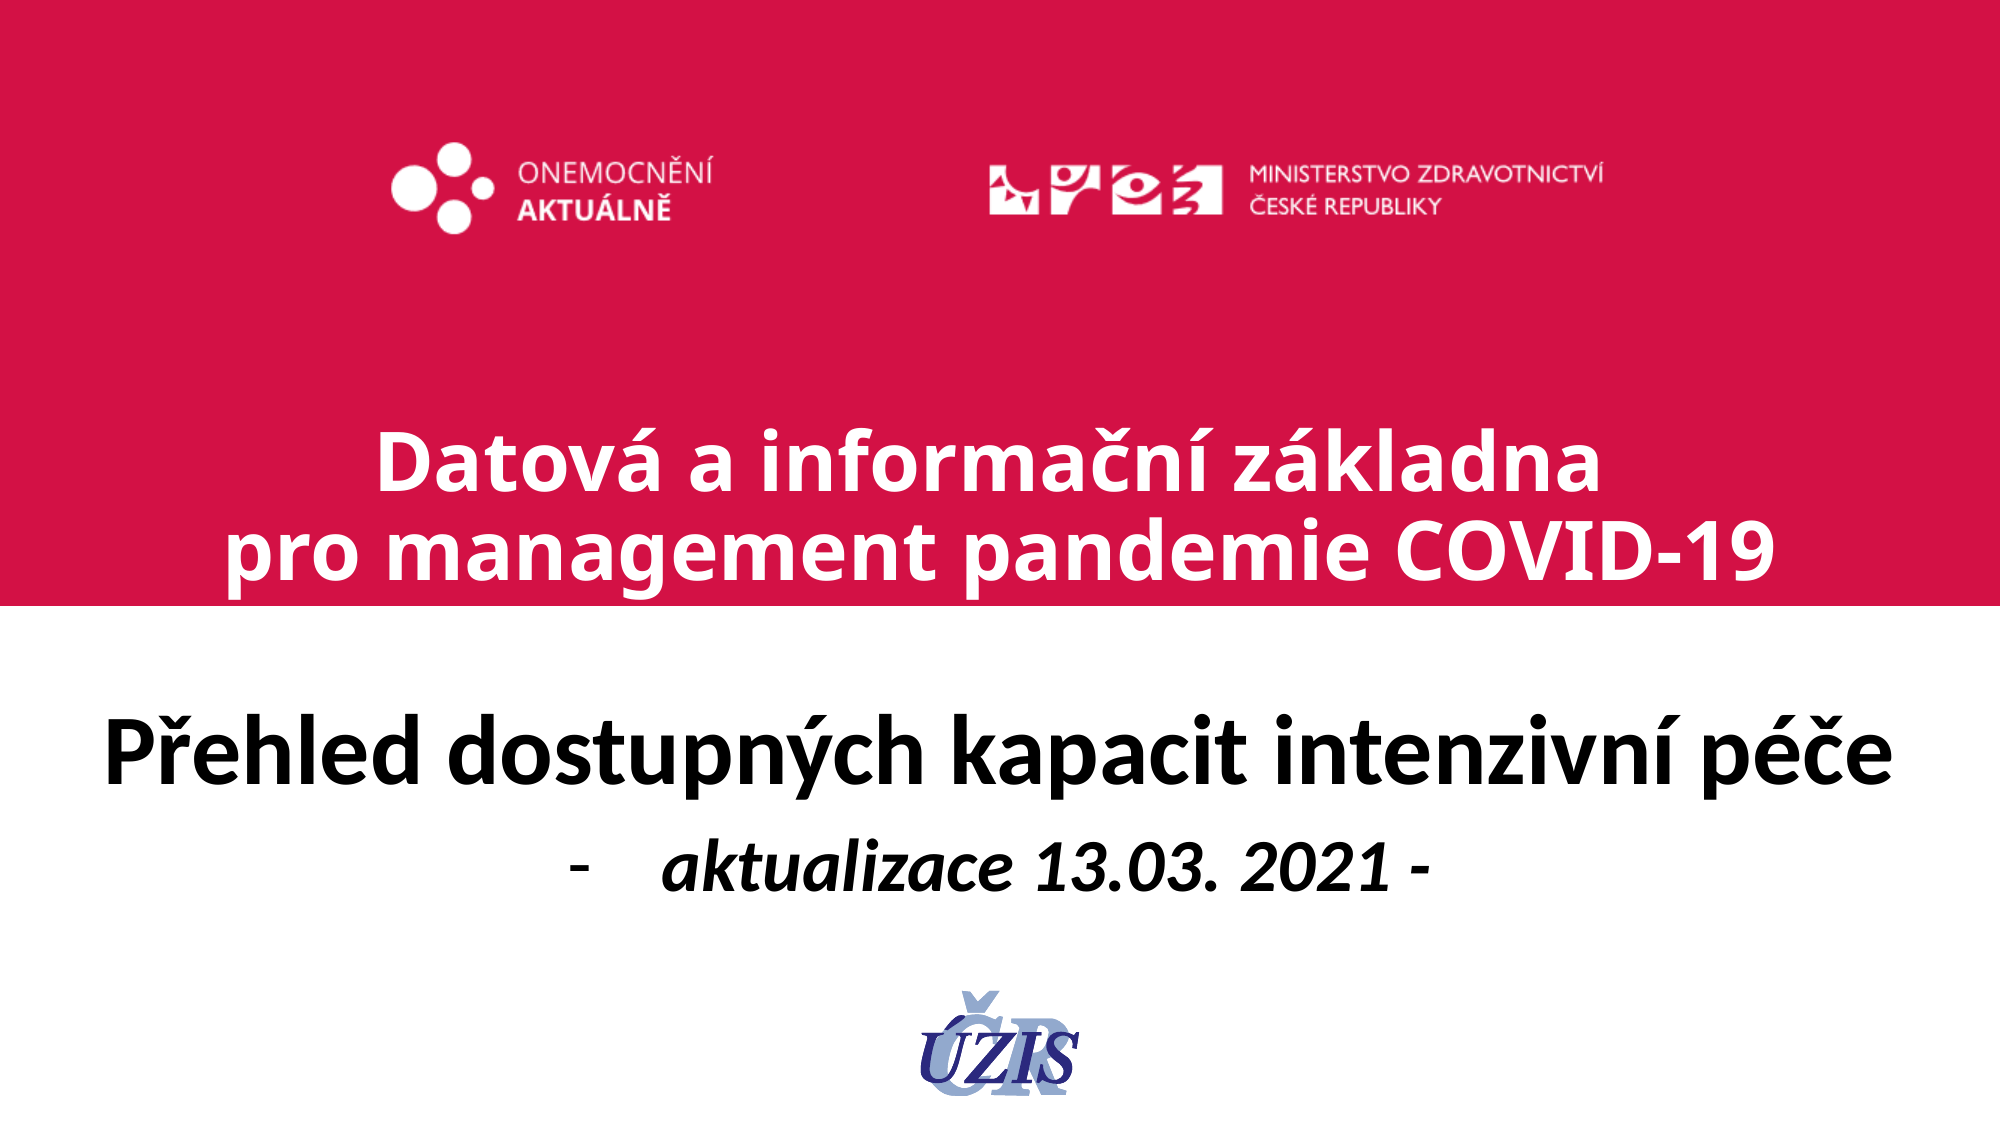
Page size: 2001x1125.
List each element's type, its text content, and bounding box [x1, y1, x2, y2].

subtitle Přehled dostupných kapacit intenzivní péče aktualizace 13.03. 2021 - [69, 674, 1931, 932]
title Datová a informační základna pro management pandemie COVID-19 [0, 410, 2000, 606]
